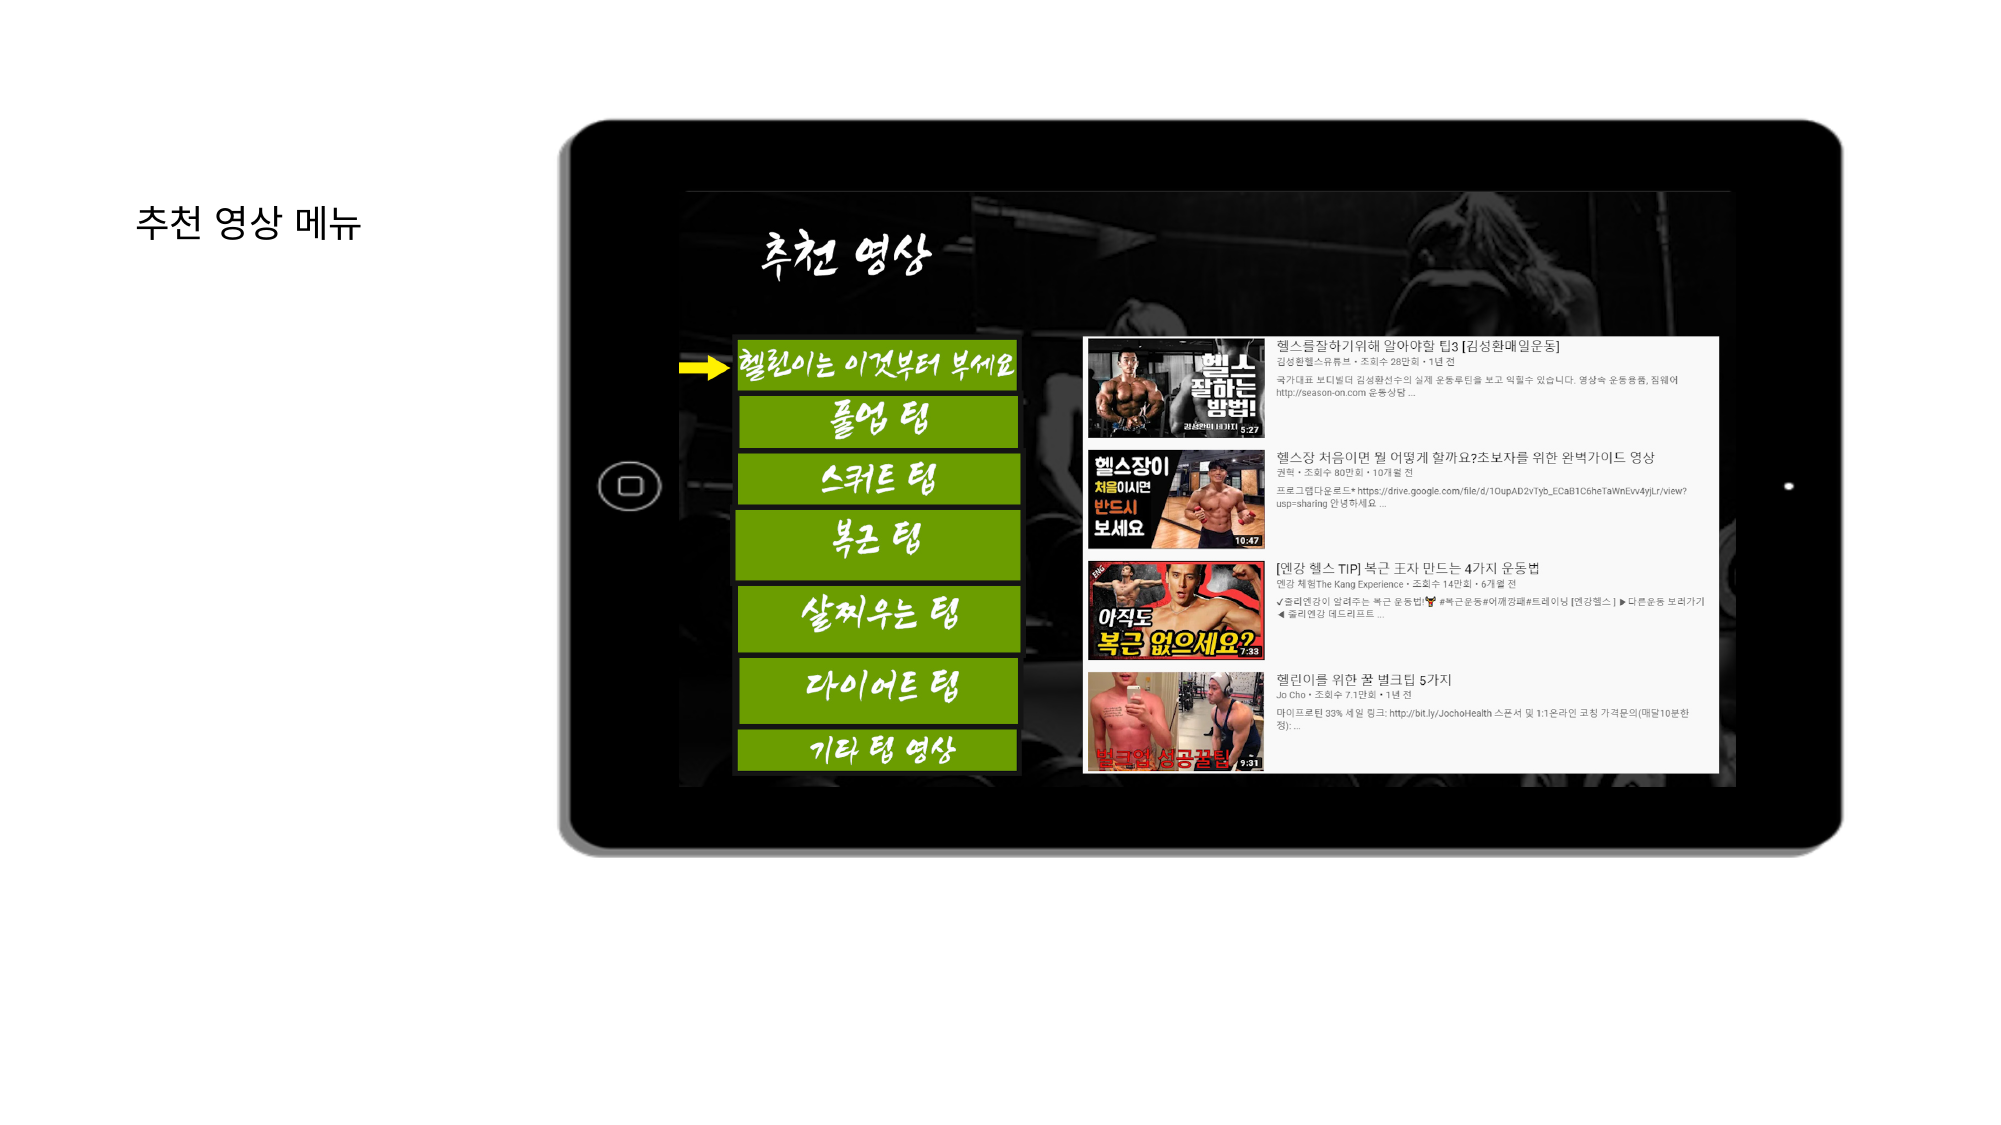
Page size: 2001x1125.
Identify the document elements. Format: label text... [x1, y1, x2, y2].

text_box 추천 영상 메뉴 [120, 192, 379, 253]
picture [424, 0, 1987, 1125]
